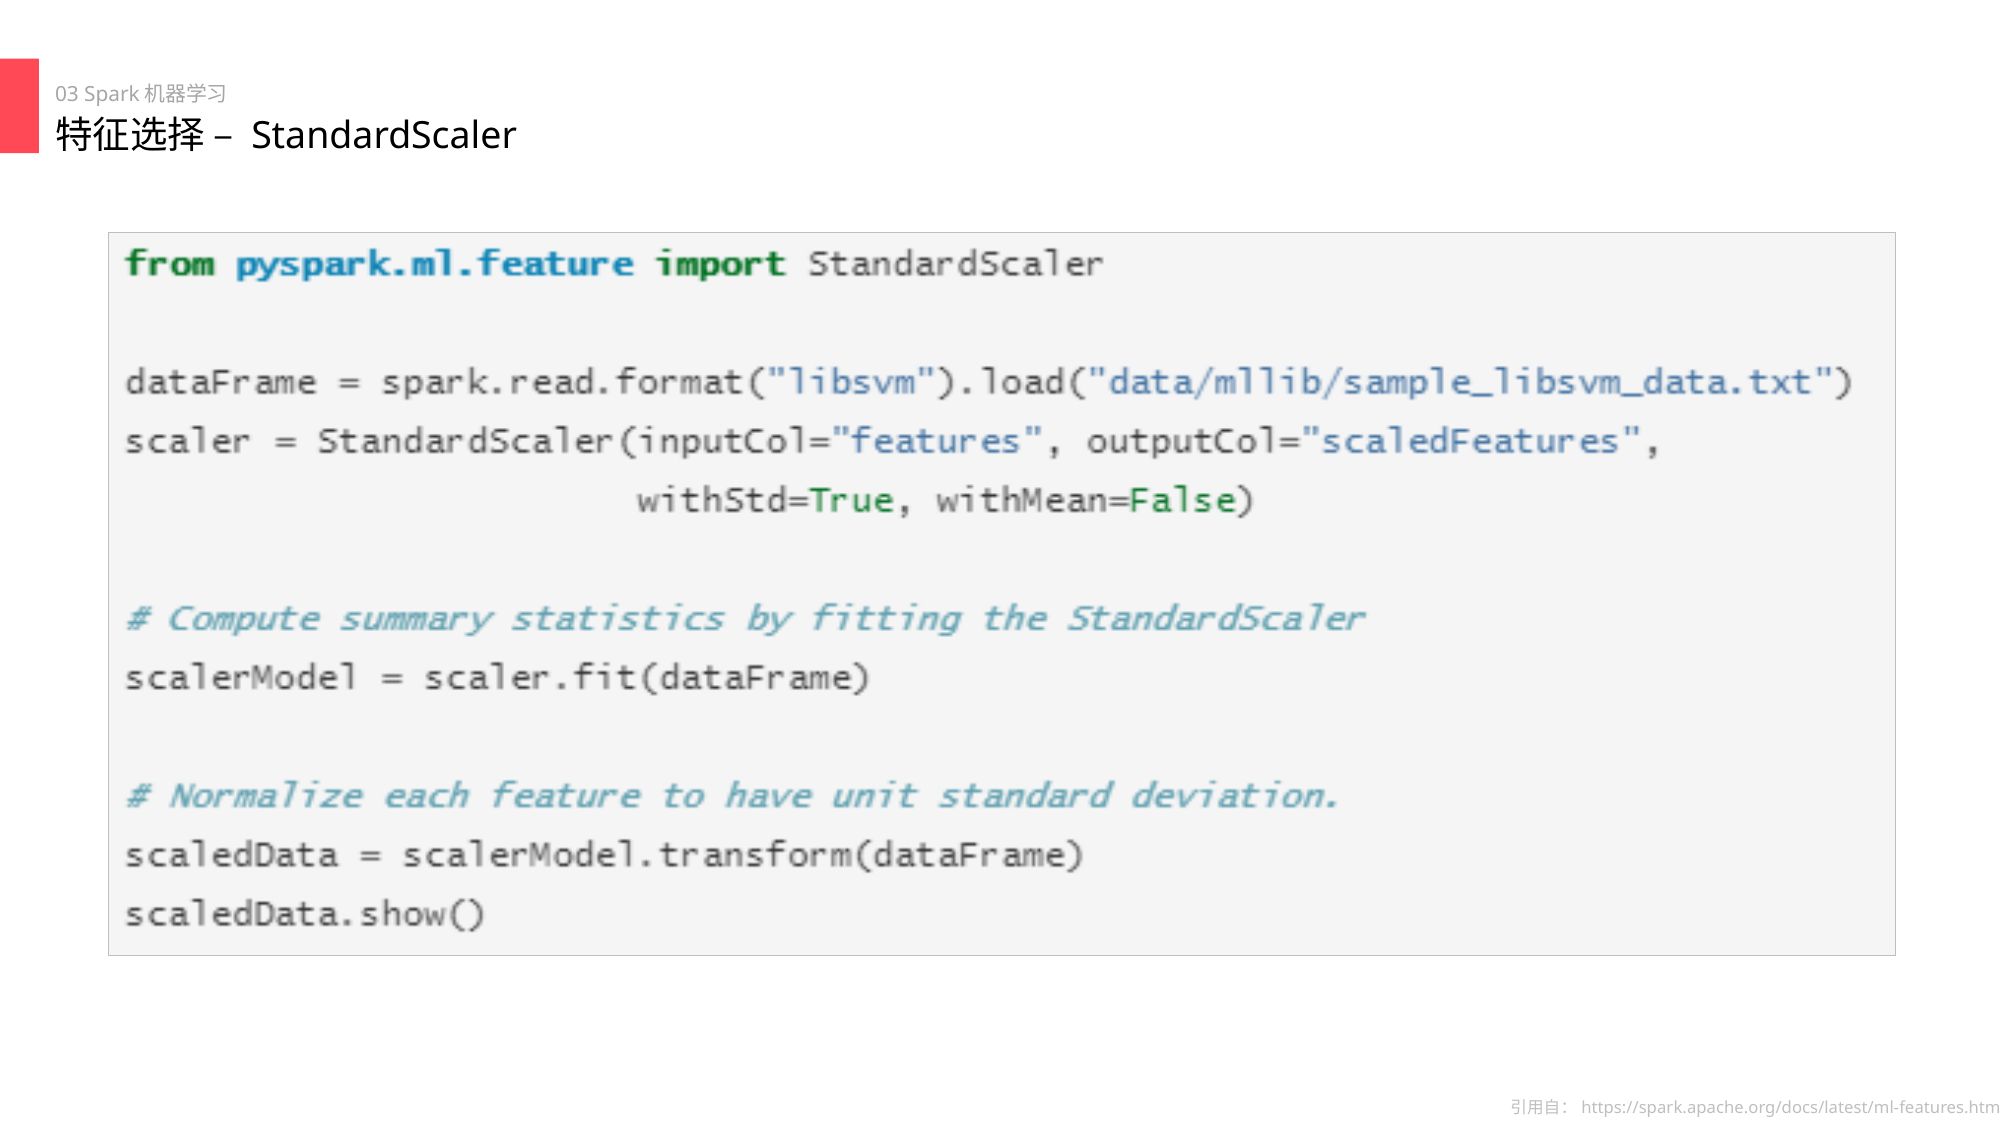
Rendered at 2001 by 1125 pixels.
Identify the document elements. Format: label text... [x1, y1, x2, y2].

text_box 03 Spark机器学习 特征选择 – StandardScaler [39, 58, 1931, 154]
text_box 引用自：https://spark.apache.org/docs/latest/ml-features.html [1495, 1089, 2000, 1125]
picture [108, 232, 1896, 956]
text_box [0, 58, 39, 154]
